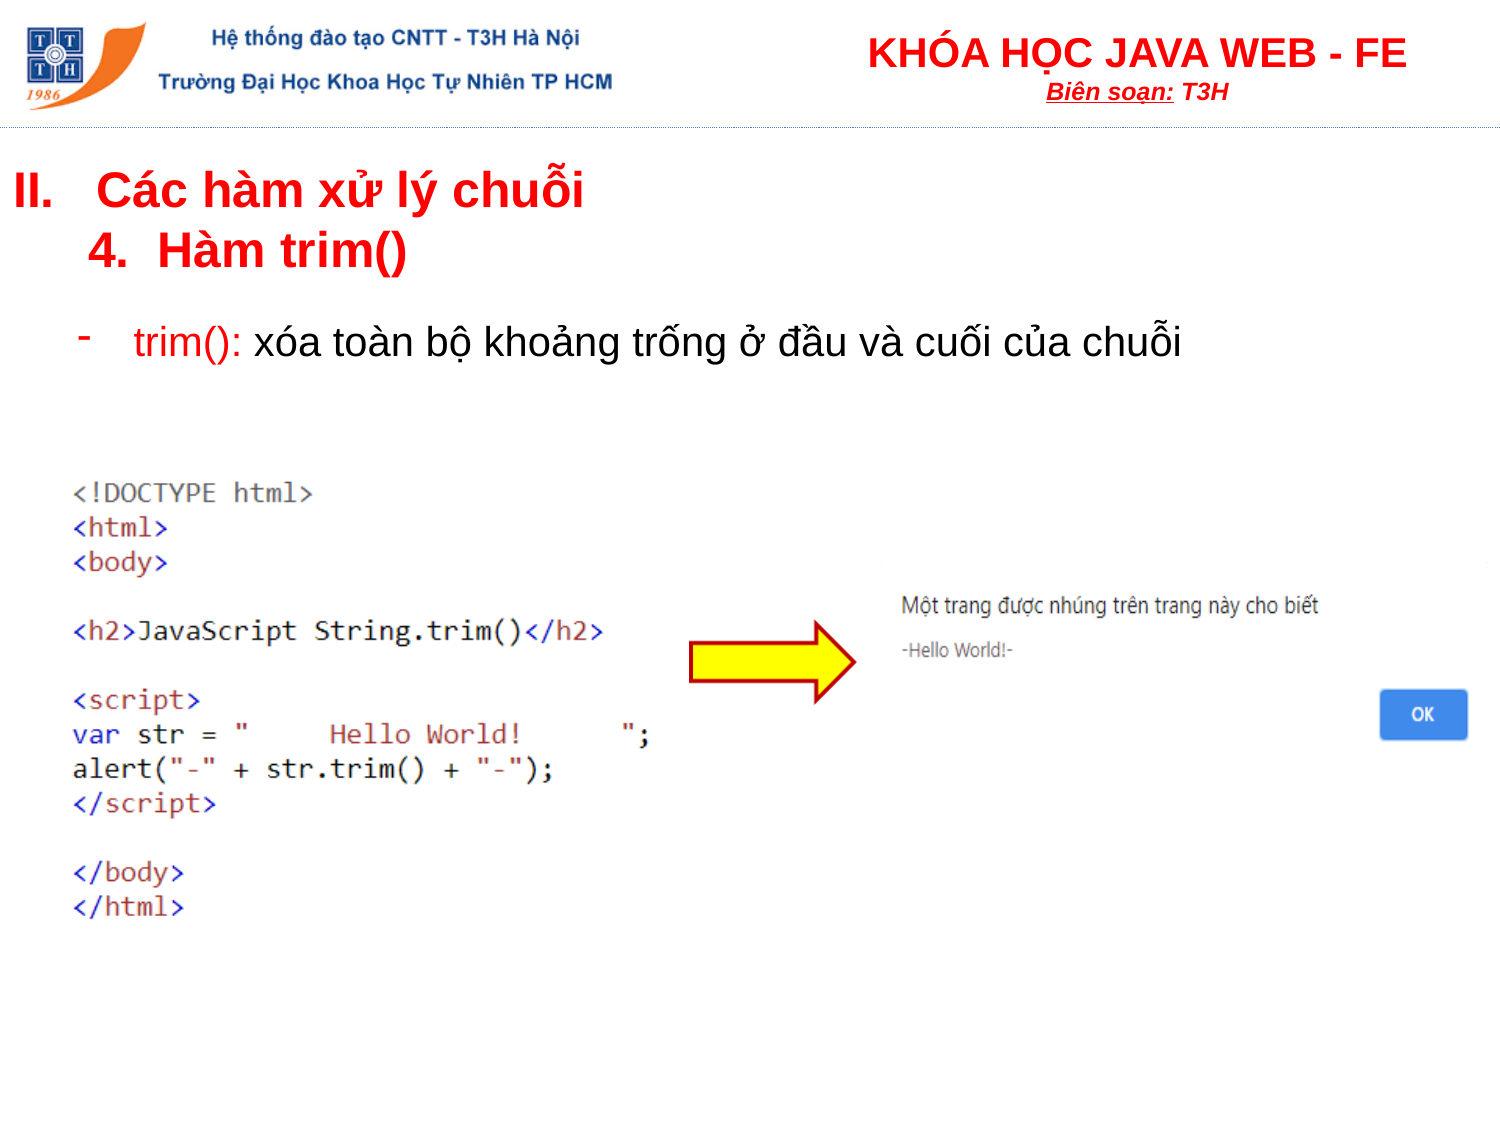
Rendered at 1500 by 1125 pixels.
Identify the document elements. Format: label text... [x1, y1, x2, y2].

picture [3, 1, 642, 127]
picture [62, 471, 659, 927]
picture [881, 561, 1488, 763]
picture [688, 619, 857, 705]
text_box KHÓA HỌC JAVA WEB - FE Biên soạn: T3H [787, 2, 1488, 127]
text_box trim(): xóa toàn bộ khoảng trống ở đầu và cuối của chuỗi [62, 307, 1463, 373]
text_box II. Các hàm xử lý chuỗi 4. Hàm trim() [0, 149, 1500, 285]
